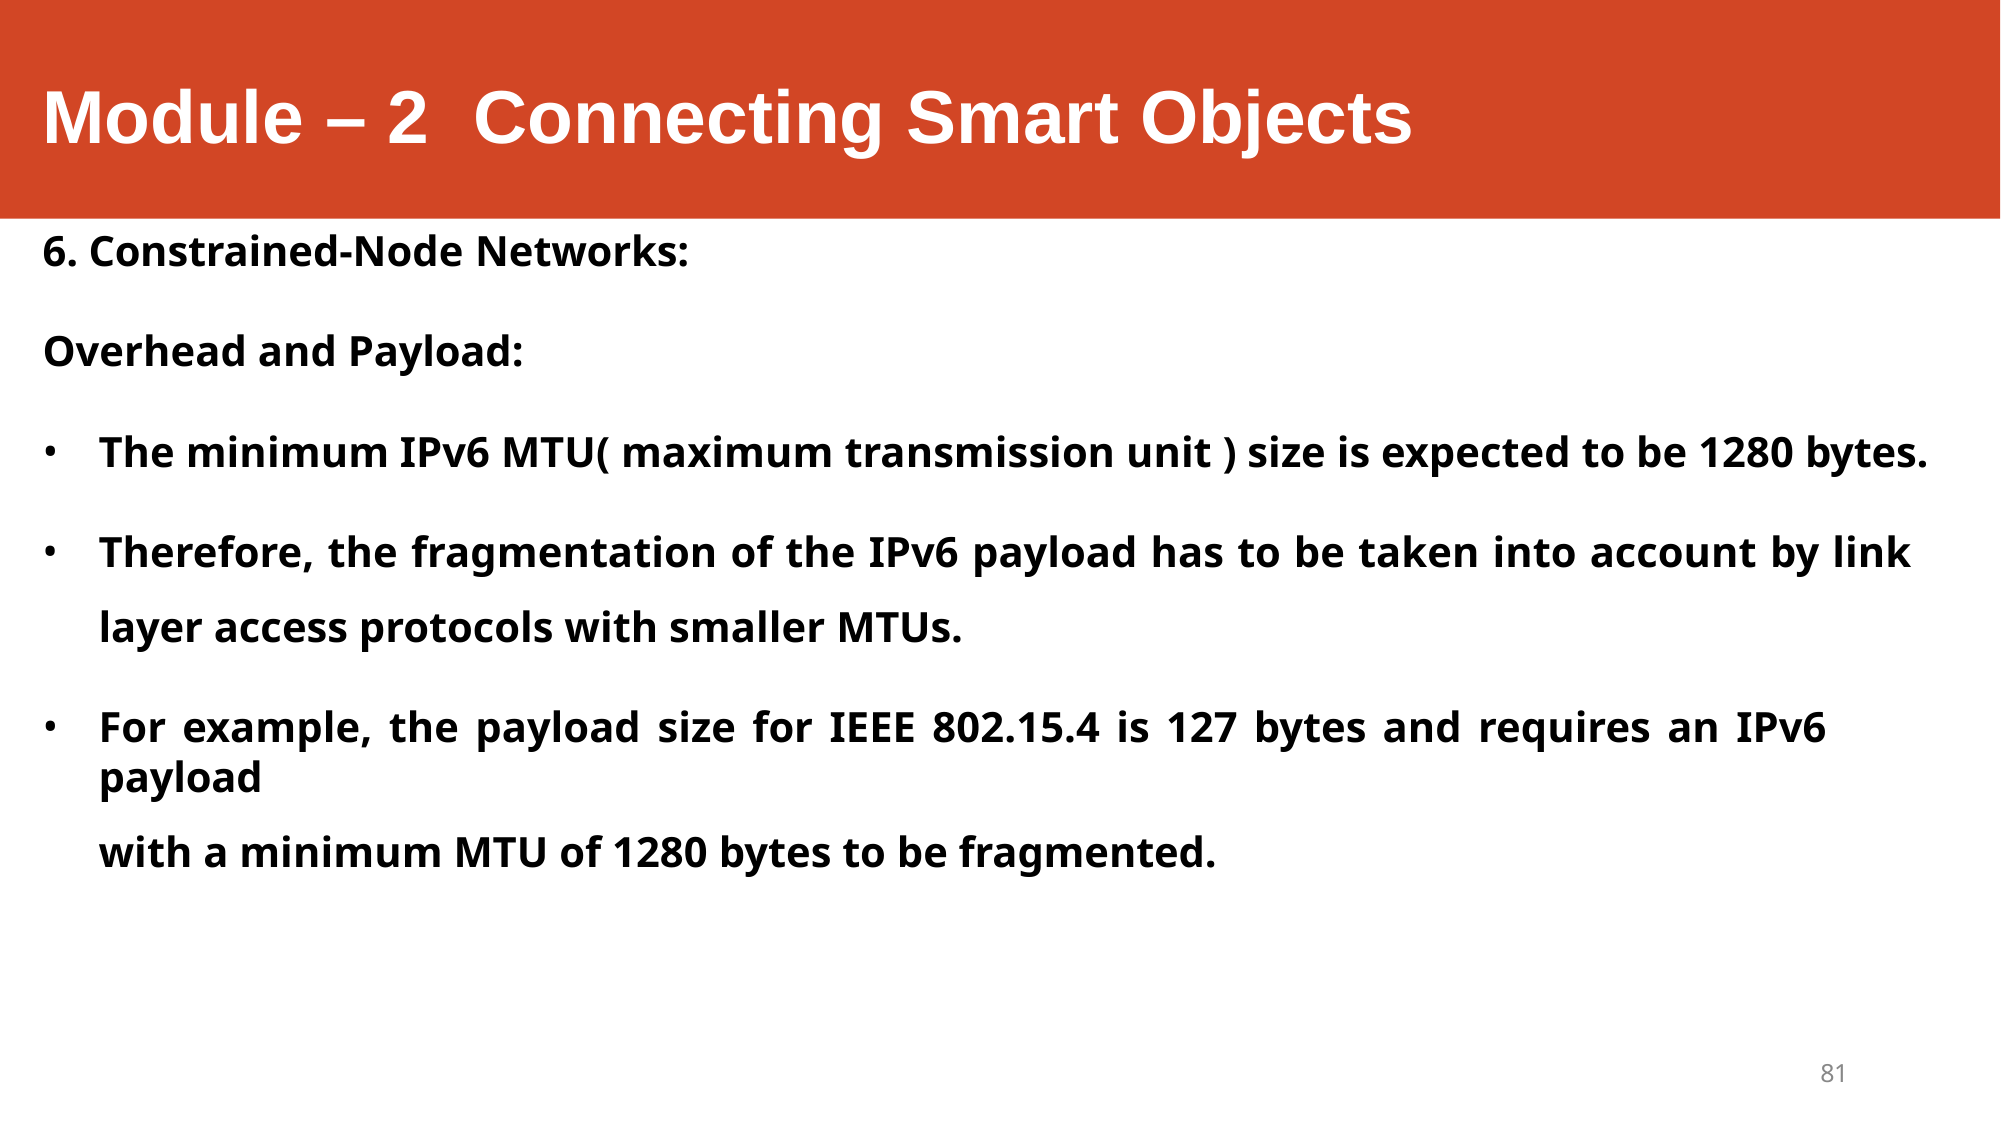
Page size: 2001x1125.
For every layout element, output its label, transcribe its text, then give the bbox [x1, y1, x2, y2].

title Module – 2 Connecting Smart Objects [40, 66, 1416, 222]
slide_number 81 [1784, 998, 1931, 1125]
list Constrained-Node Networks: Overhead and Payload: The minimum IPv6 MTU( maximum transmission unit ) size is expected to be 1280 bytes. Therefore, the fragmentation of the IPv6 payload has to be taken into account by link layer access protocols with smaller MTUs. For example, the payload size for IEEE 802.15.4 is 127 bytes and requires an IPv6 payload with a minimum MTU of 1280 bytes to be fragmented. [40, 222, 1931, 876]
